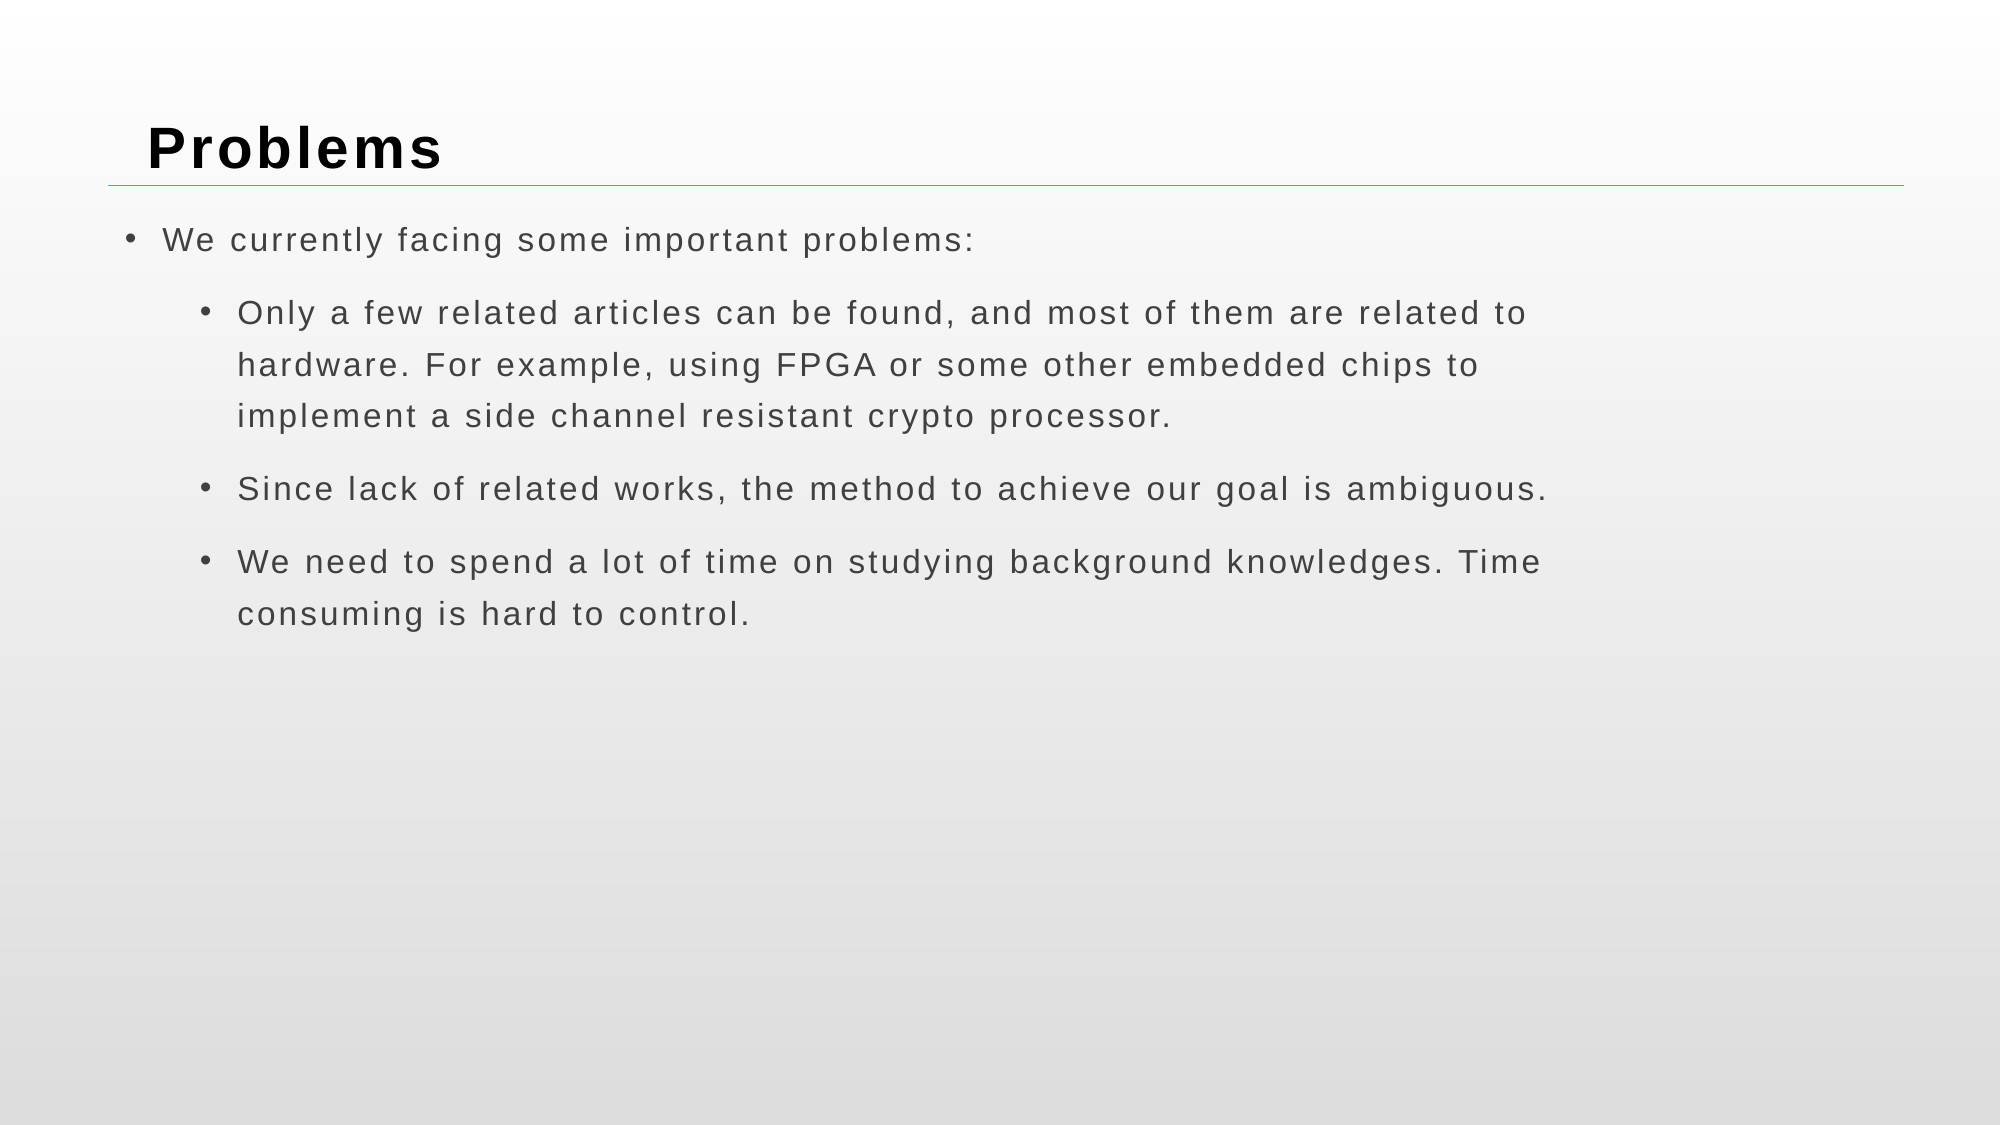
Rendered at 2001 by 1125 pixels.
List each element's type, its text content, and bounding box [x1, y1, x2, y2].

text_box Problems [130, 91, 1911, 198]
list We currently facing some important problems: Only a few related articles can be found, and most of them are related to hardware. For example, using FPGA or some other embedded chips to implement a side channel resistant crypto processor. Since lack of related works, the method to achieve our goal is ambiguous. We need to spend a lot of time on studying background knowledges. Time consuming is hard to control. [108, 206, 1634, 1034]
